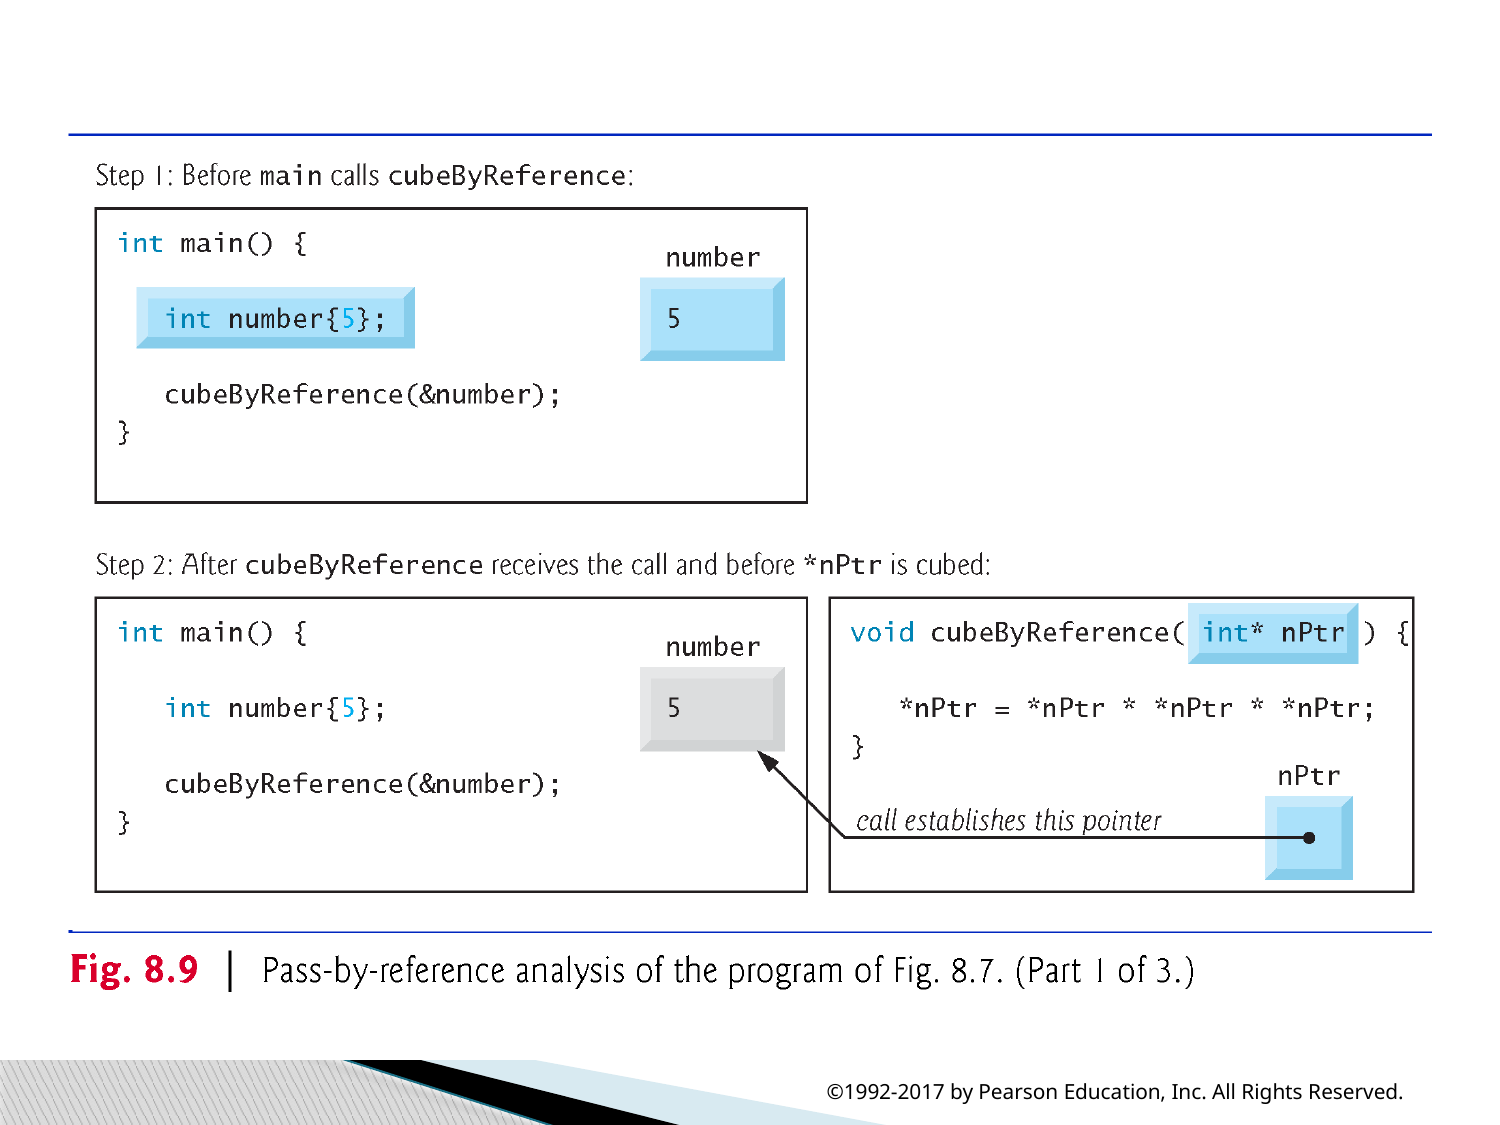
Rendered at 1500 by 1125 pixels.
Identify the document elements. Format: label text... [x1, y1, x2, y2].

footer ©1992-2017 by Pearson Education, Inc. All Rights Reserved. [650, 1072, 1419, 1112]
picture [0, 65, 1500, 1060]
